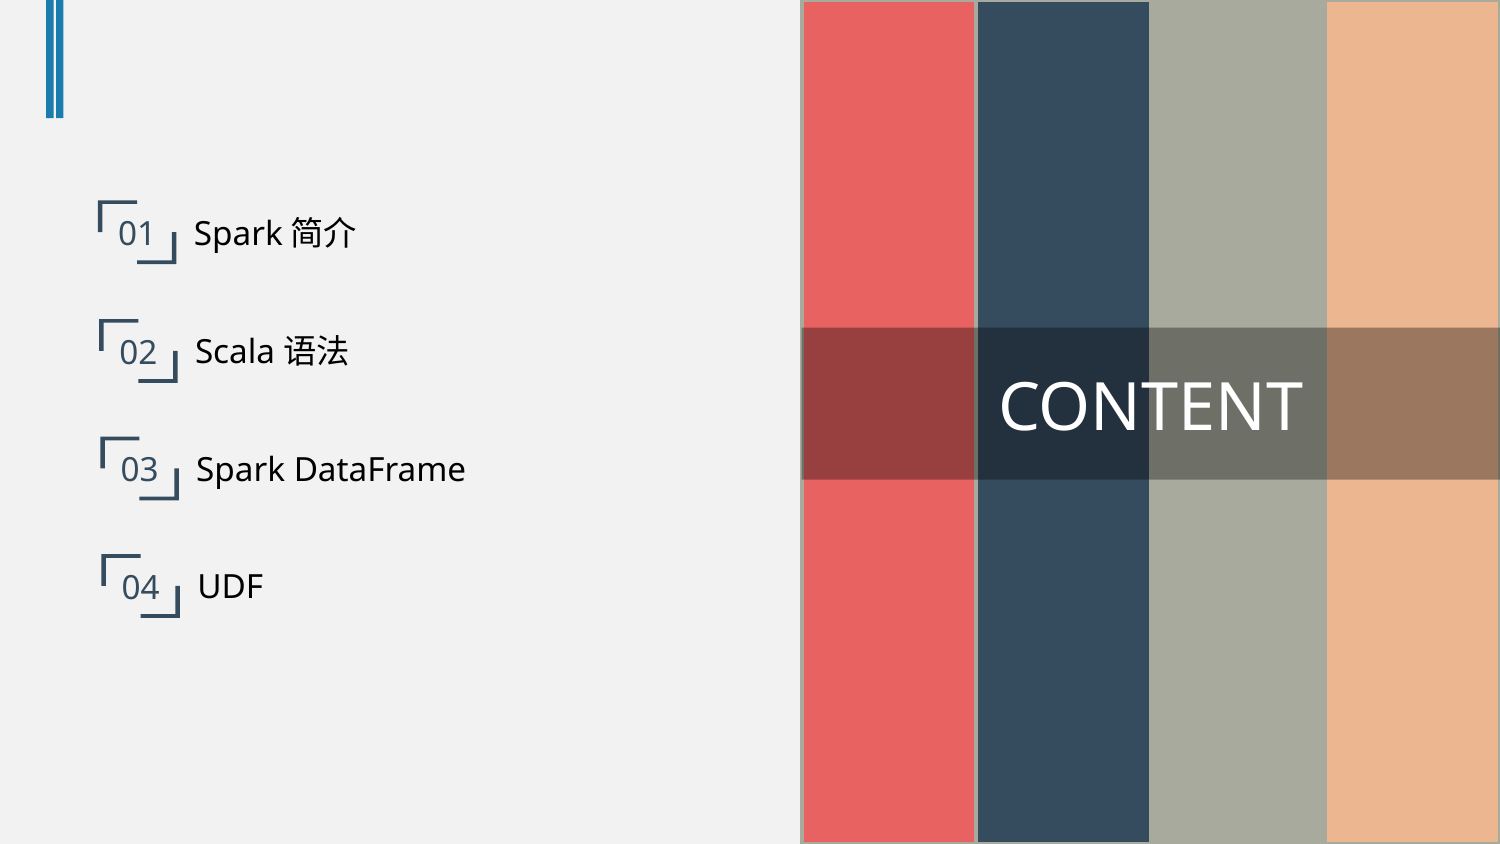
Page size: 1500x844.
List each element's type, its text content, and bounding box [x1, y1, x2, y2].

text_box Scala语法 [180, 323, 778, 378]
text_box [801, 0, 1500, 844]
text_box Spark DataFrame [181, 440, 779, 496]
text_box 01 [135, 230, 179, 266]
text_box 02 [97, 317, 140, 353]
text_box 02 [136, 349, 180, 385]
text_box Spark简介 [179, 204, 776, 260]
text_box 03 [137, 466, 181, 502]
text_box 01 [96, 198, 139, 234]
text_box 03 [98, 434, 142, 471]
text_box UDF [182, 558, 780, 613]
text_box 04 [99, 552, 143, 588]
text_box 04 [139, 584, 182, 620]
